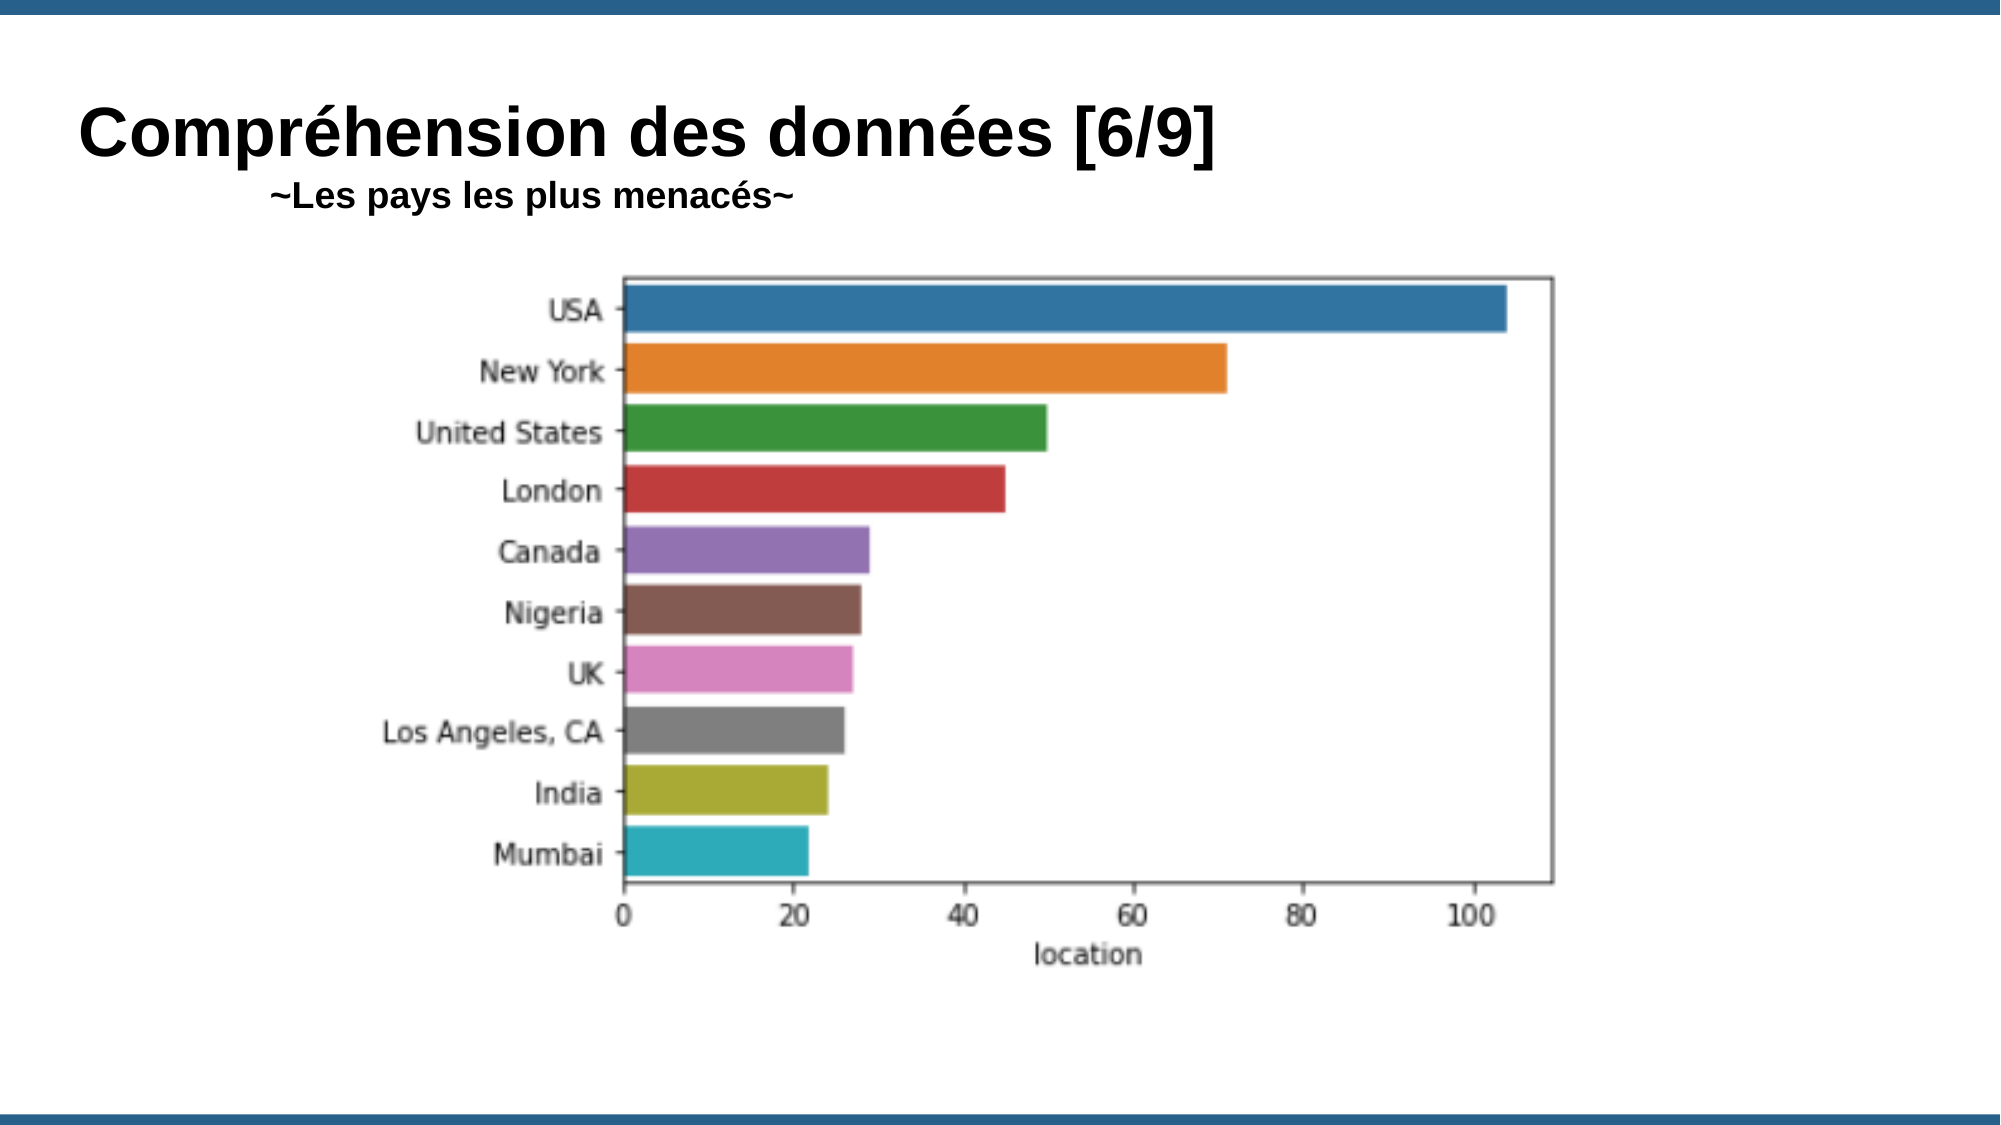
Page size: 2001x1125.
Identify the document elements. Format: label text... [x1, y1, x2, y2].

text_box ~Les pays les plus menacés~ [255, 164, 810, 224]
text_box Compréhension des données [6/9] [53, 55, 1244, 212]
picture [376, 223, 1624, 1023]
